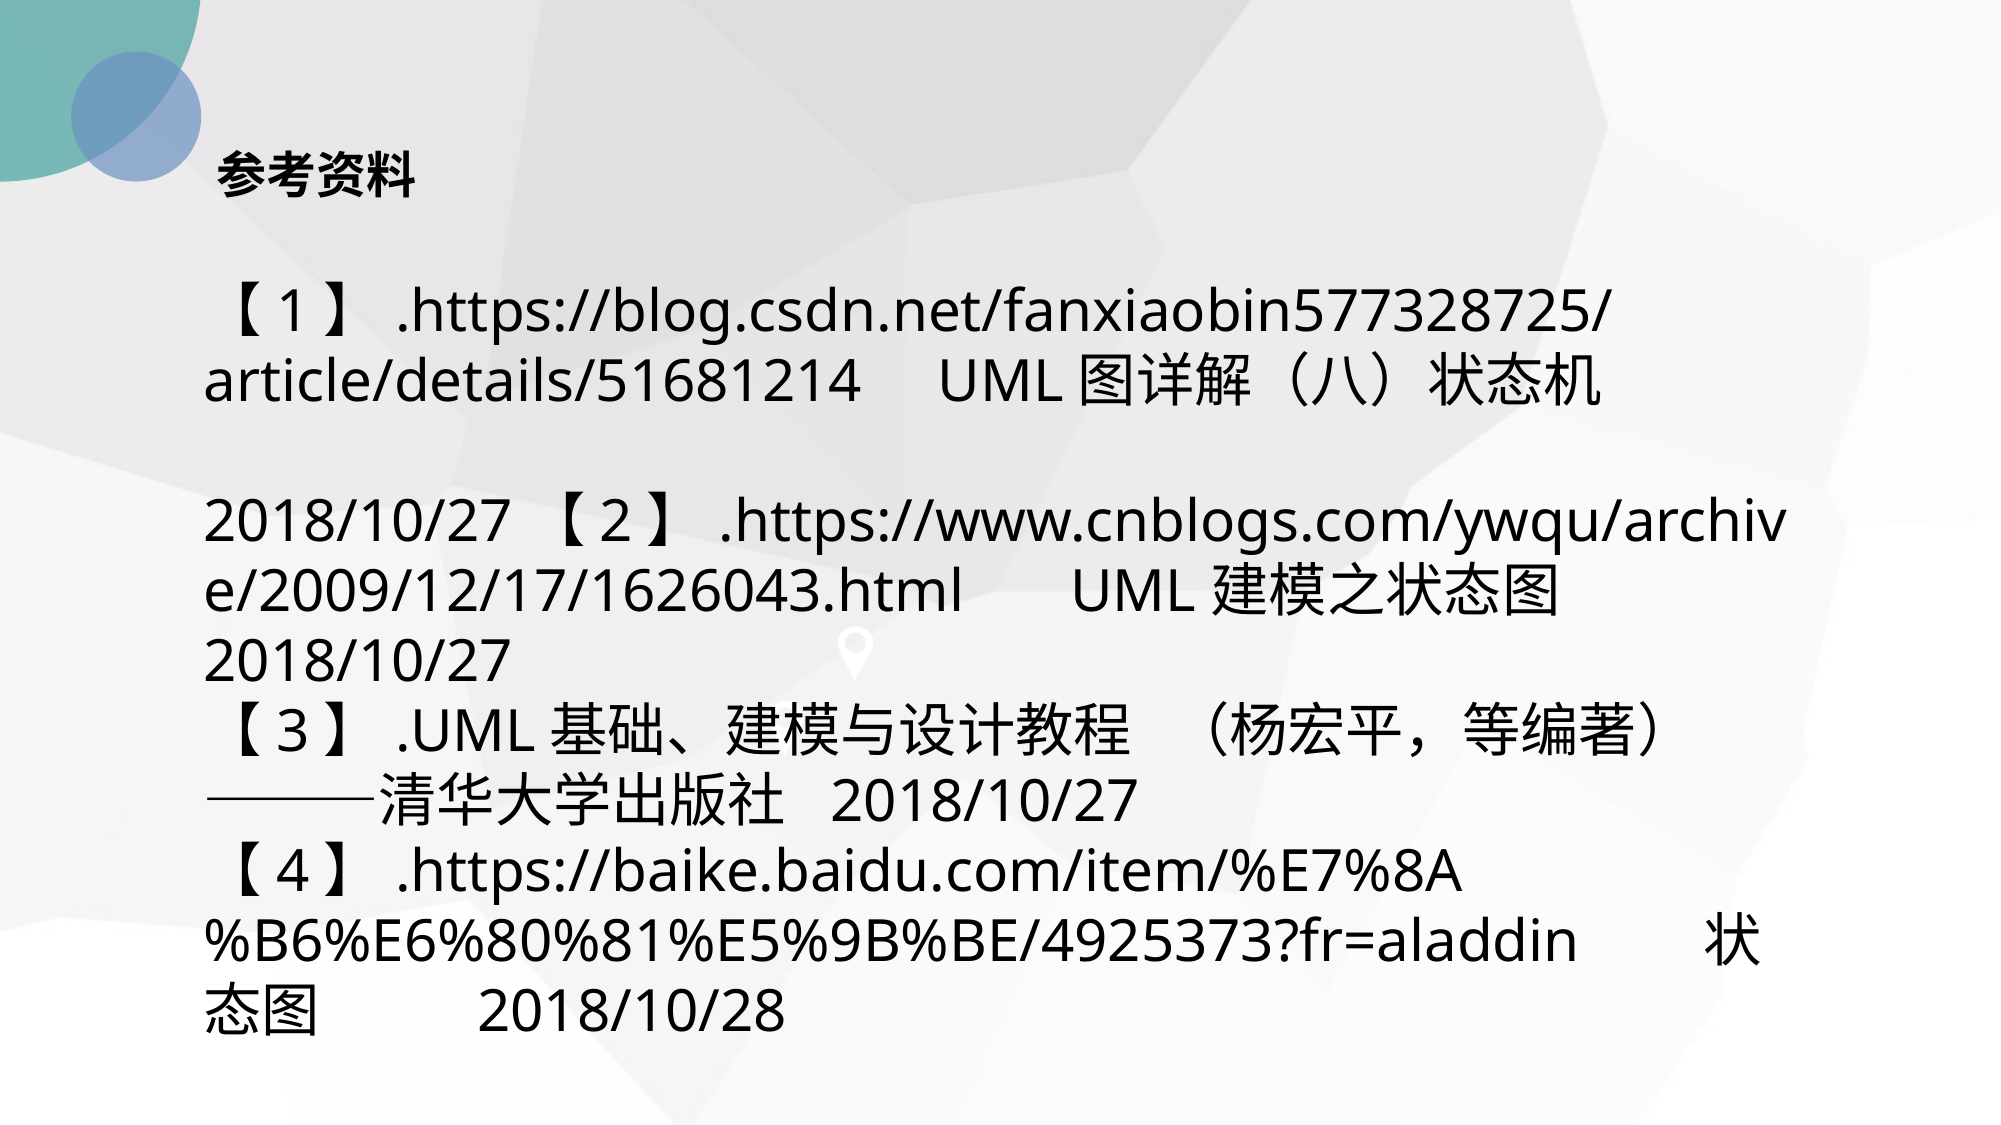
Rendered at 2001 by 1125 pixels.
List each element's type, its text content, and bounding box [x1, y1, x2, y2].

picture [0, 0, 2001, 1125]
text_box 【1】.https://blog.csdn.net/fanxiaobin577328725/article/details/51681214 UML图详解（八）状态机 2018/10/27【2】.https://www.cnblogs.com/ywqu/archive/2009/12/17/1626043.html UML建模之状态图 2018/10/27 【3】.UML基础、建模与设计教程 （杨宏平，等编著）———清华大学出版社 2018/10/27 【4】.https://baike.baidu.com/item/%E7%8A%B6%E6%80%81%E5%9B%BE/4925373?fr=aladdin 状态图 2018/10/28 [188, 266, 1811, 1051]
text_box [70, 50, 203, 183]
text_box [0, 0, 202, 183]
text_box 参考资料 [201, 136, 834, 211]
